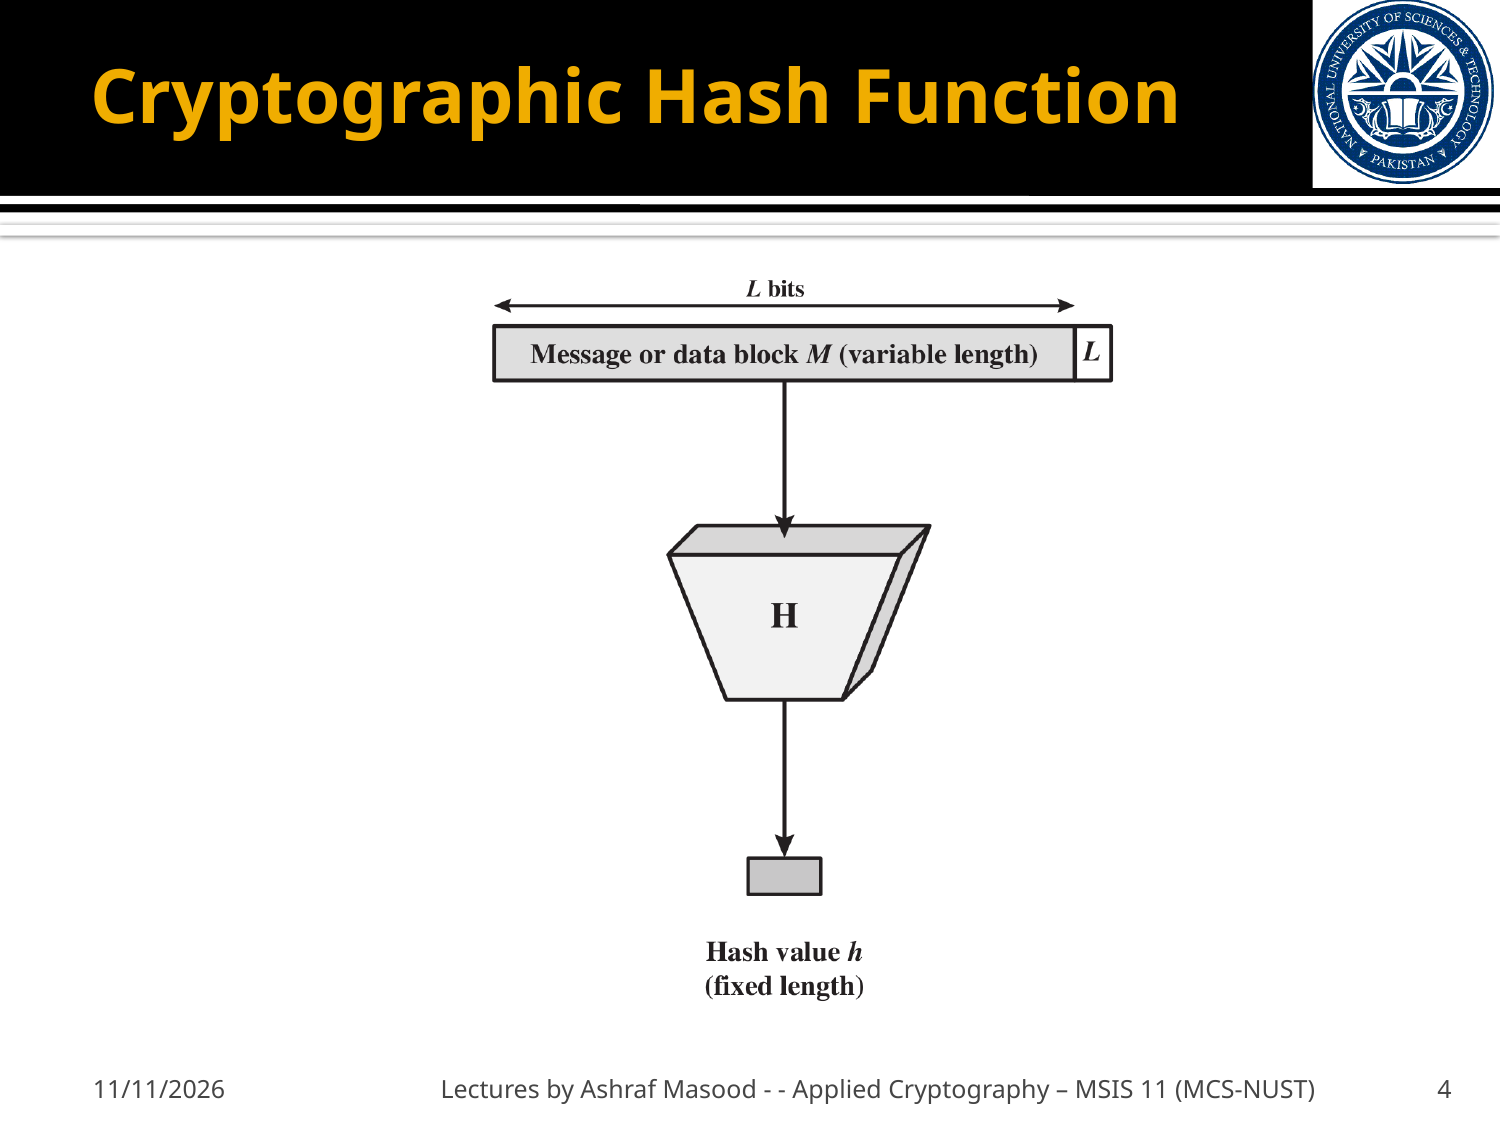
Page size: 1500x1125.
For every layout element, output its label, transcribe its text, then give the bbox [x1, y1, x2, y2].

footer Lectures by Ashraf Masood - - Applied Cryptography – MSIS 11 (MCS-NUST) [433, 1062, 1337, 1108]
title Cryptographic Hash Function [75, 12, 1313, 175]
picture [487, 262, 1125, 1009]
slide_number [75, 1062, 425, 1108]
picture [1312, 0, 1500, 188]
slide_number 4 [1345, 1062, 1467, 1108]
